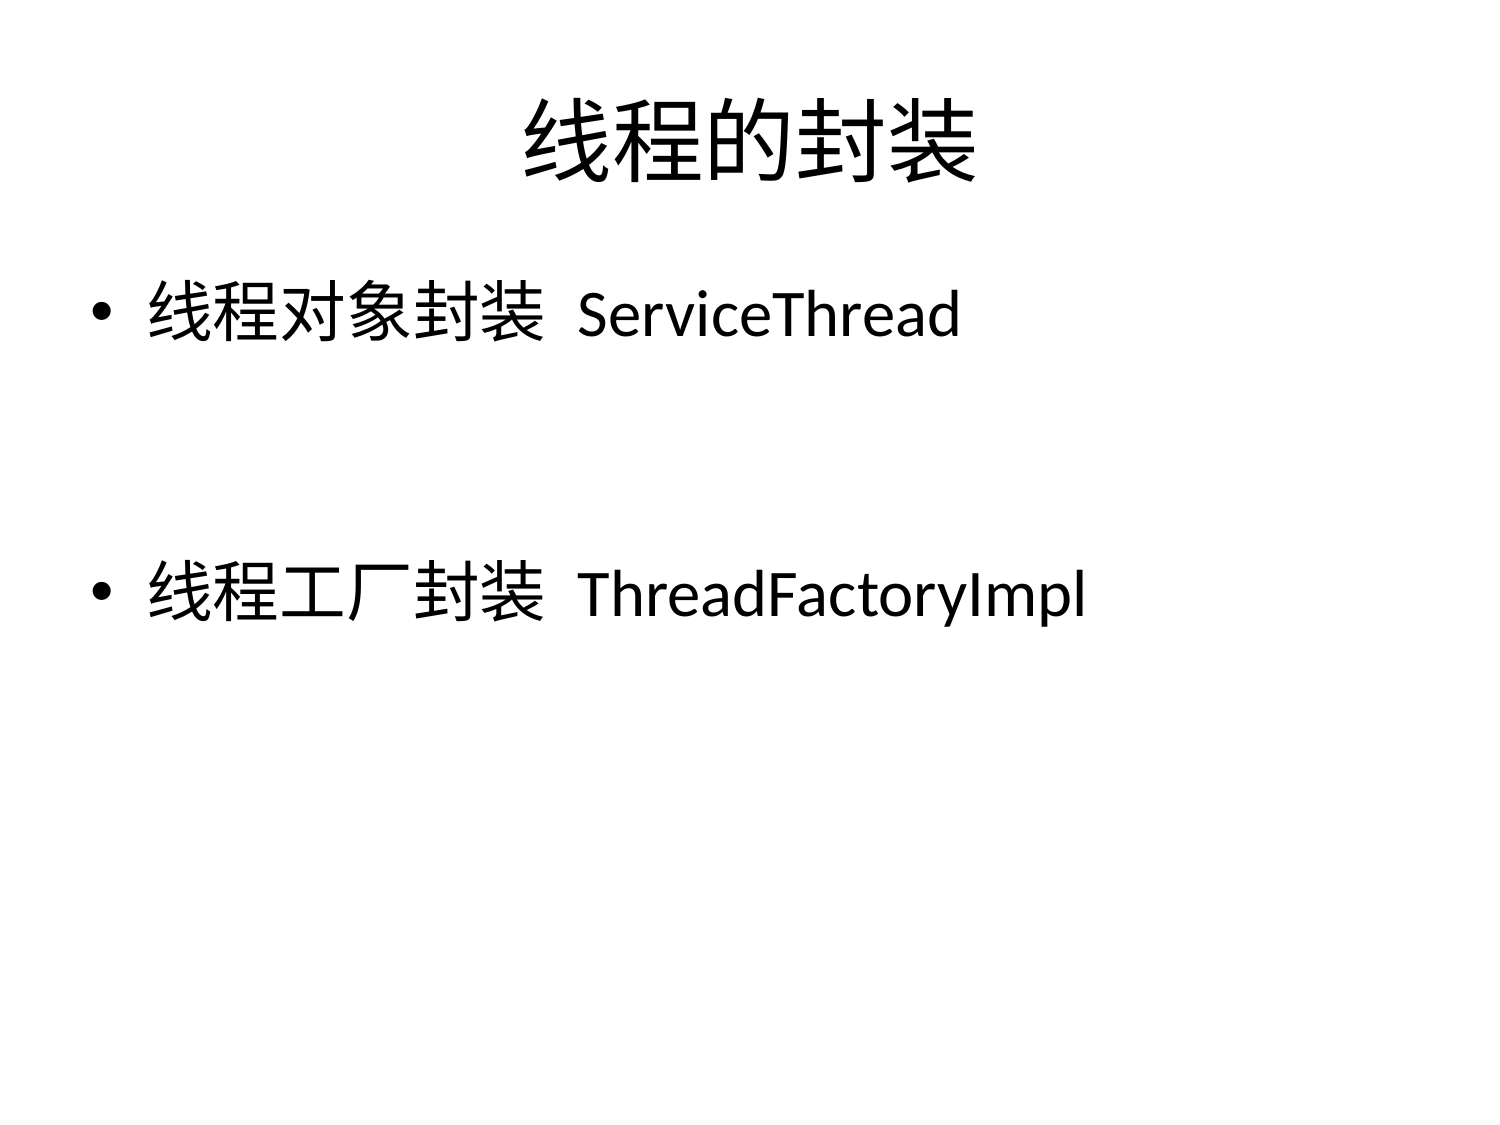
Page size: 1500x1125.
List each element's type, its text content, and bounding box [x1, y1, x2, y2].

title 线程的封装 [75, 45, 1425, 233]
list 线程对象封装 ServiceThread 线程工厂封装 ThreadFactoryImpl [75, 262, 1425, 1005]
